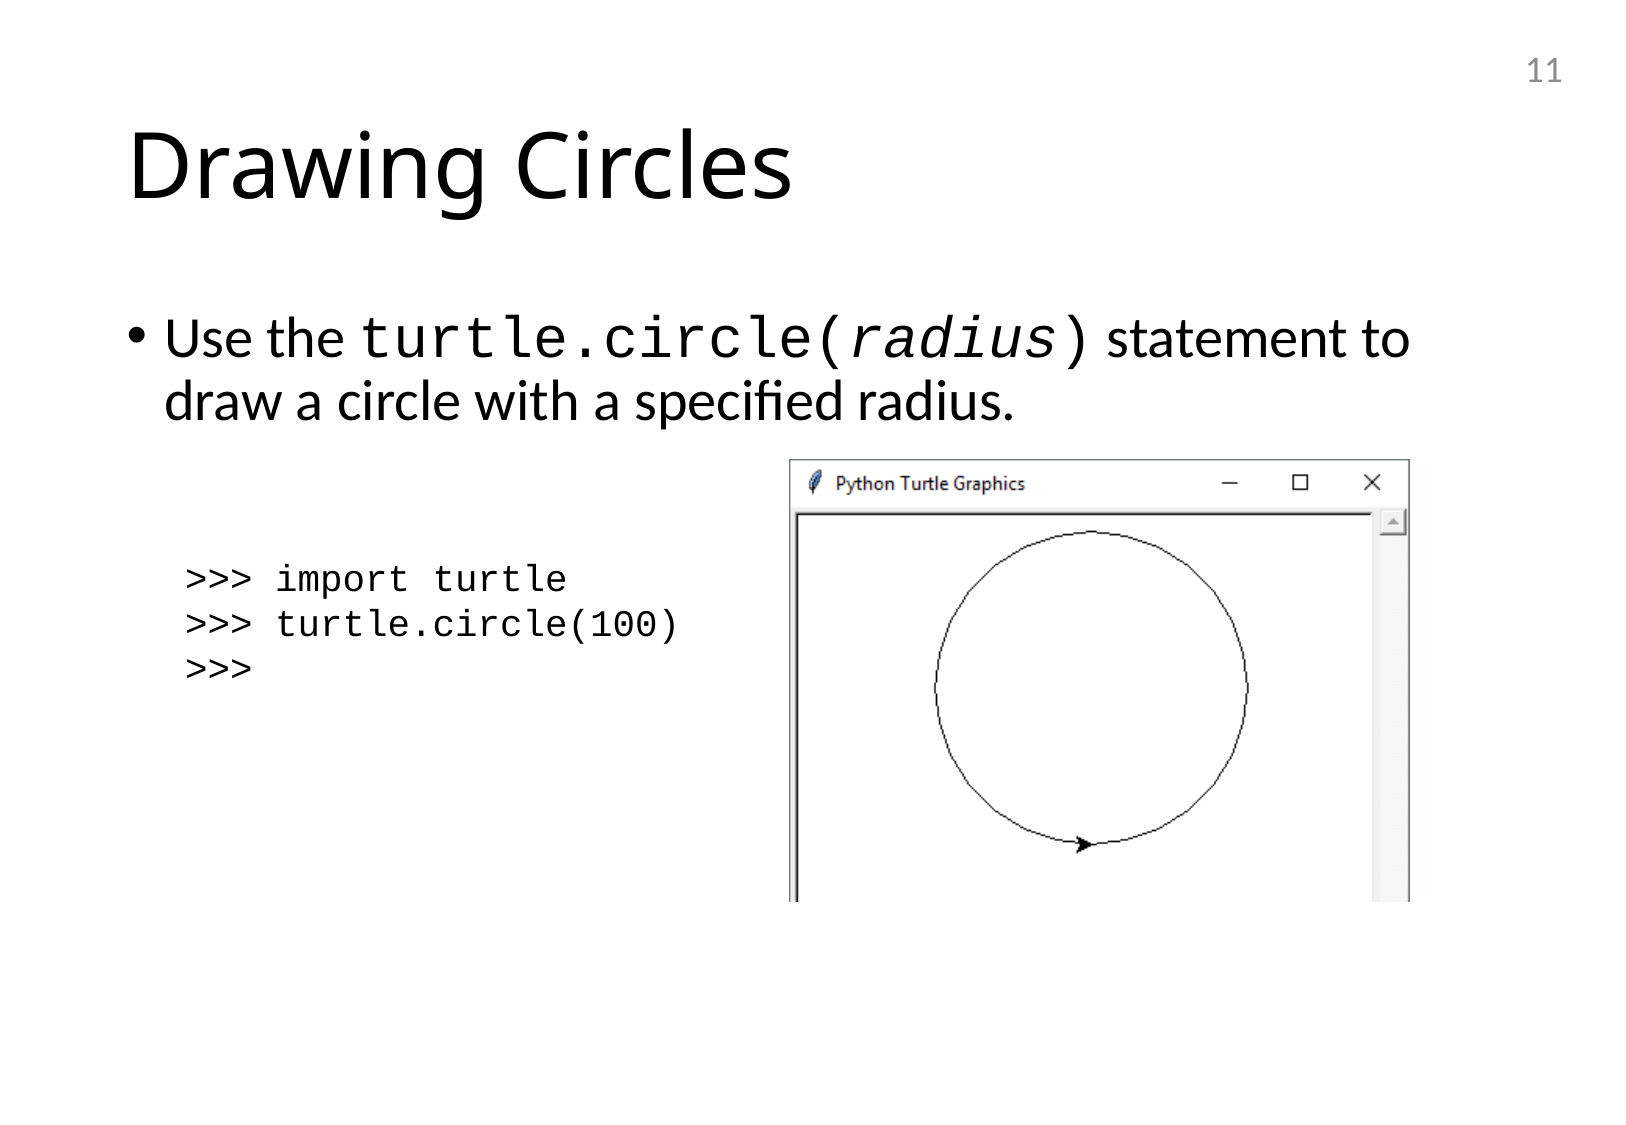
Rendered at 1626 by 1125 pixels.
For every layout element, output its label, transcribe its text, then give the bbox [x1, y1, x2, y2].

slide_number 11 [1212, 37, 1578, 98]
picture [789, 459, 1410, 902]
title Drawing Circles [111, 59, 1514, 278]
text_box >>> import turtle >>> turtle.circle(100) >>> [170, 546, 733, 697]
list Use the turtle.circle(radius) statement to draw a circle with a specified radius. [111, 299, 1514, 1014]
